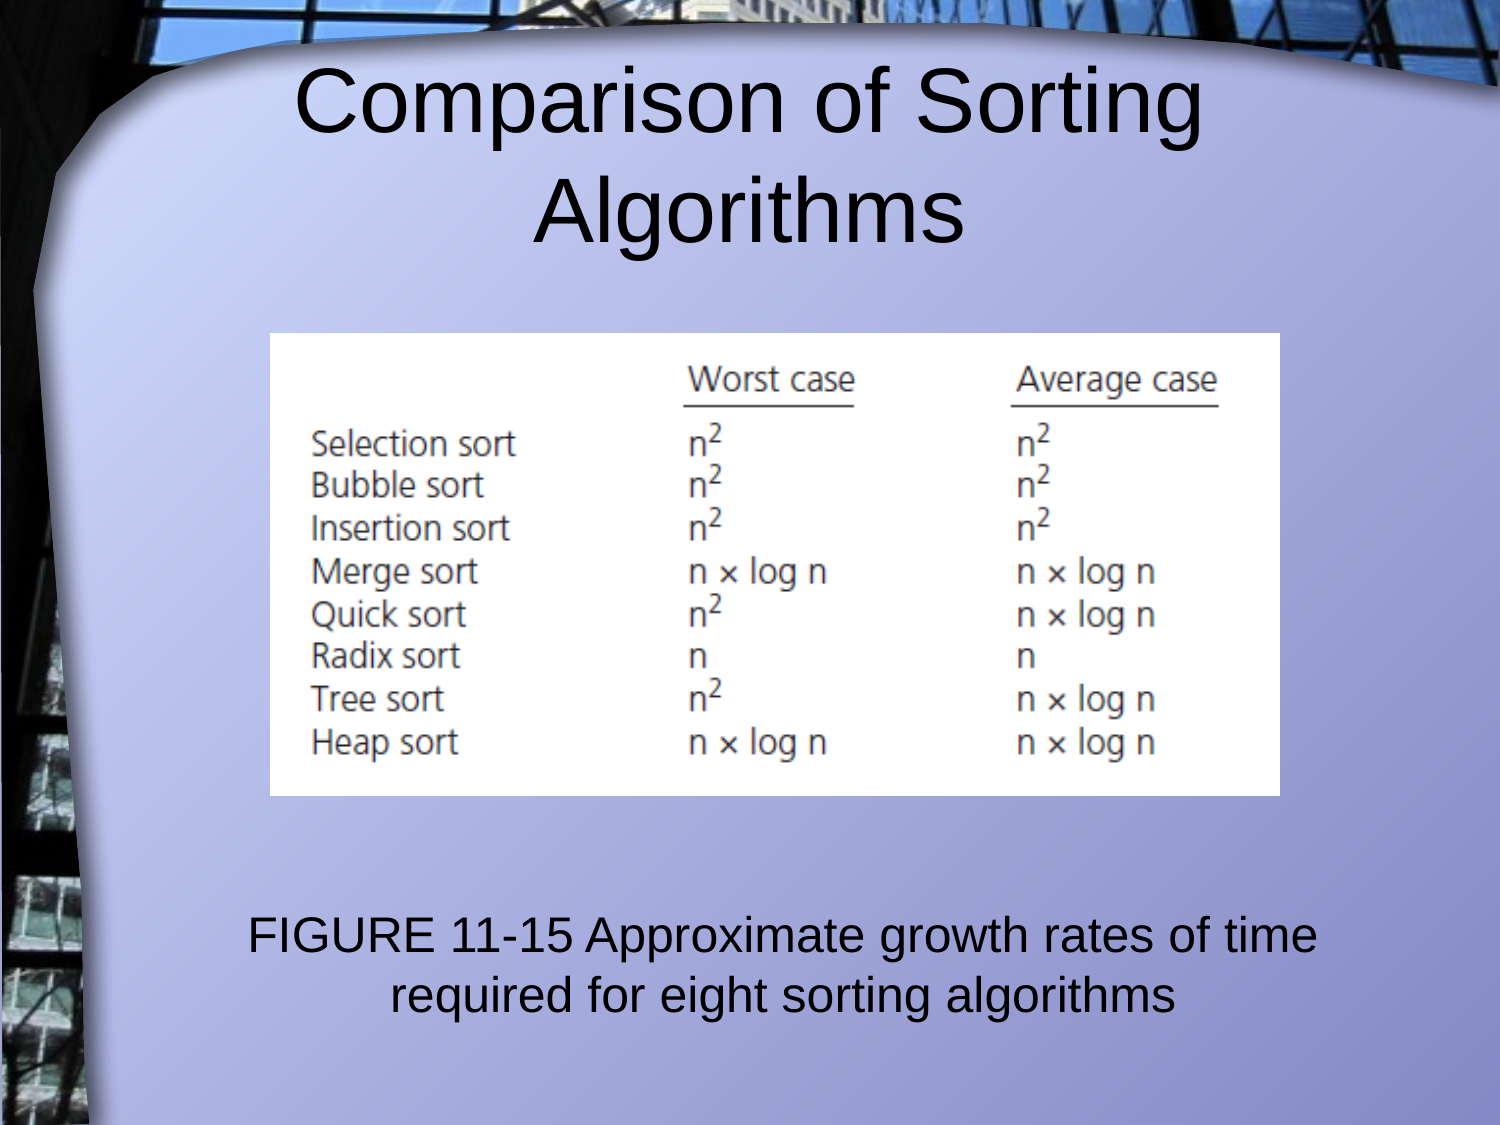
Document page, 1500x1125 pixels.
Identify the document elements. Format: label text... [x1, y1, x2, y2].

picture [270, 333, 1280, 797]
title Comparison of Sorting Algorithms [75, 45, 1425, 257]
list FIGURE 11-15 Approximate growth rates of time required for eight sorting algorithms [139, 895, 1428, 1040]
picture [0, 0, 1500, 1125]
